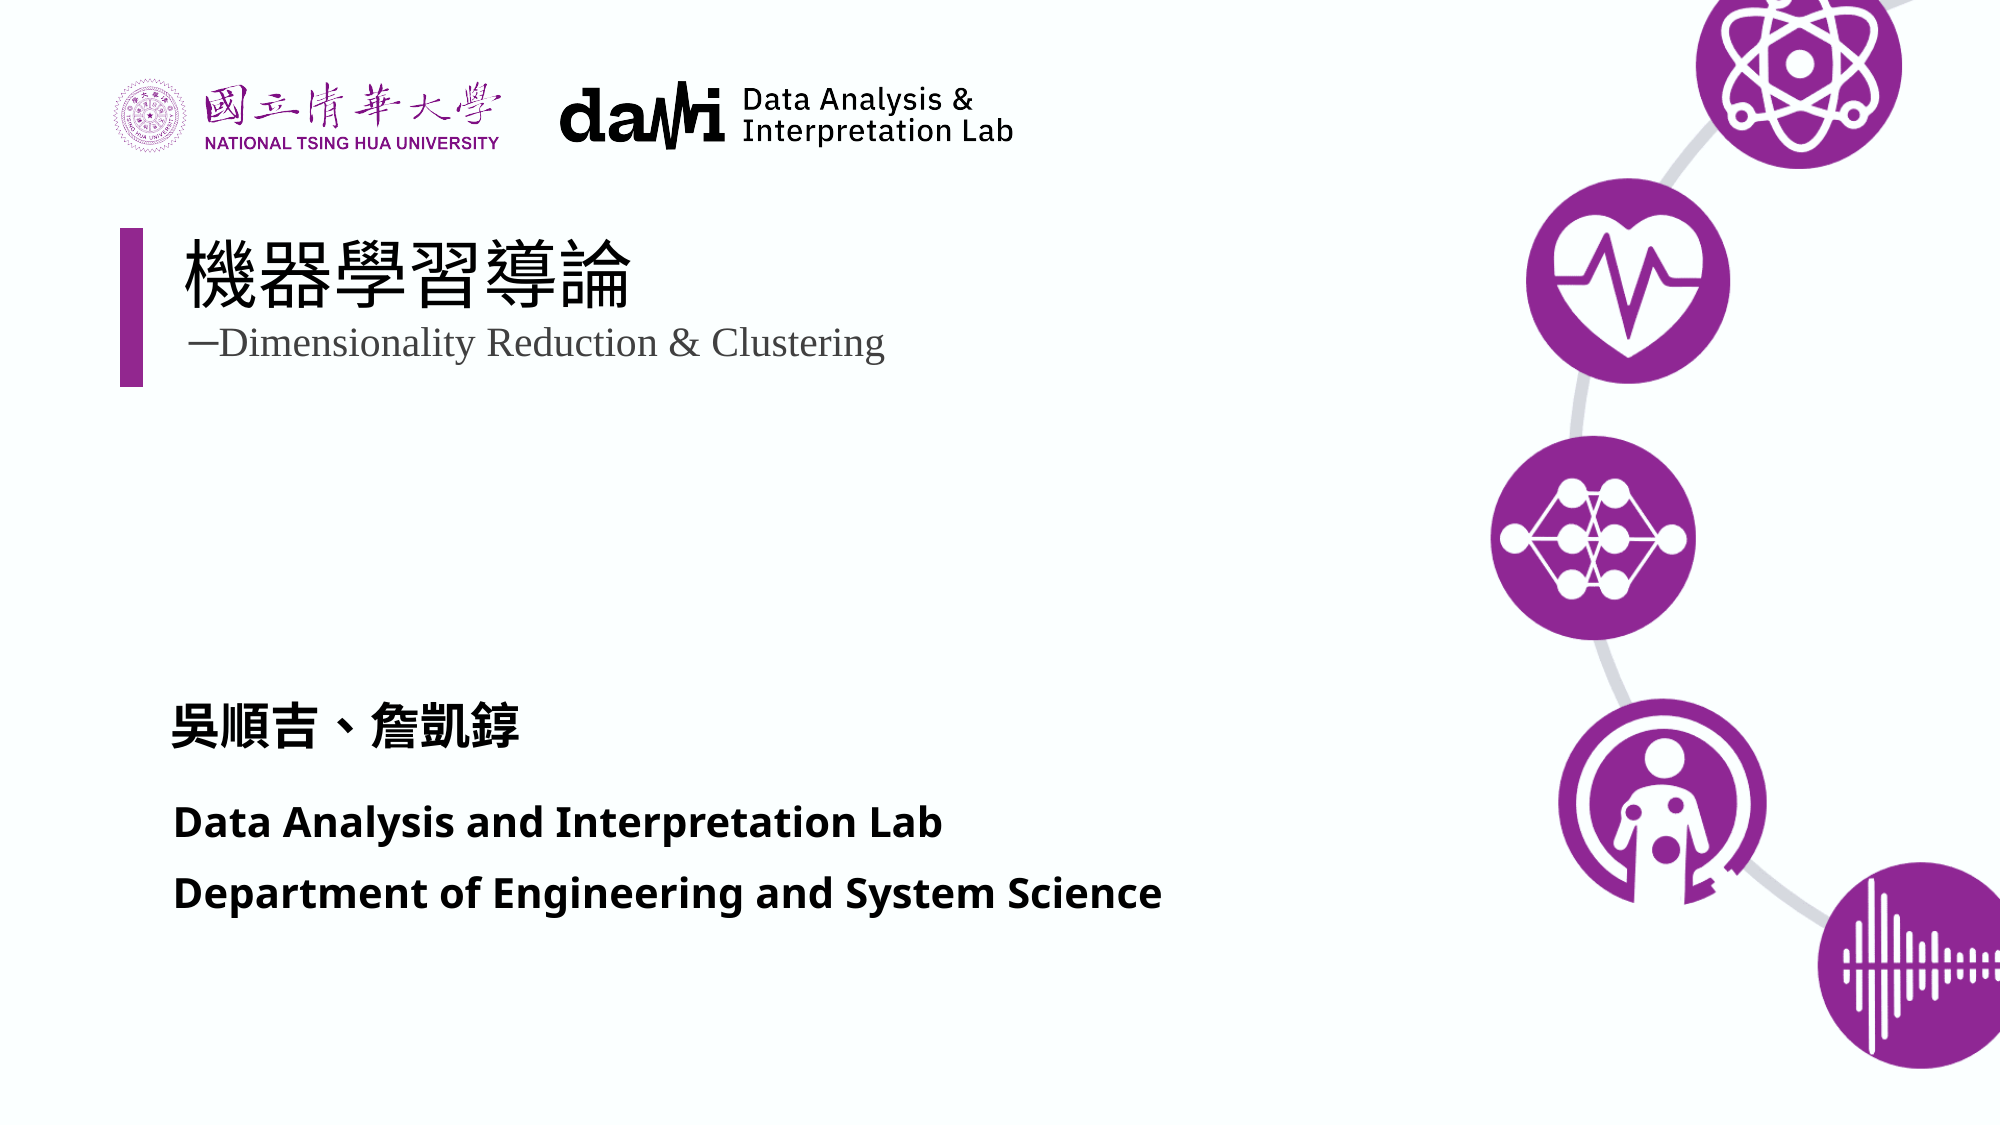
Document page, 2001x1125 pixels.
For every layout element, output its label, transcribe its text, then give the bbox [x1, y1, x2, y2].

list Data Analysis and Interpretation Lab Department of Engineering and System Science [157, 788, 1296, 927]
title 機器學習導論 [169, 220, 1053, 325]
text_box 吳順吉、詹凱錞 [156, 687, 1295, 780]
picture [0, 0, 2000, 1125]
text_box ─Dimensionality Reduction & Clustering [174, 326, 1126, 407]
